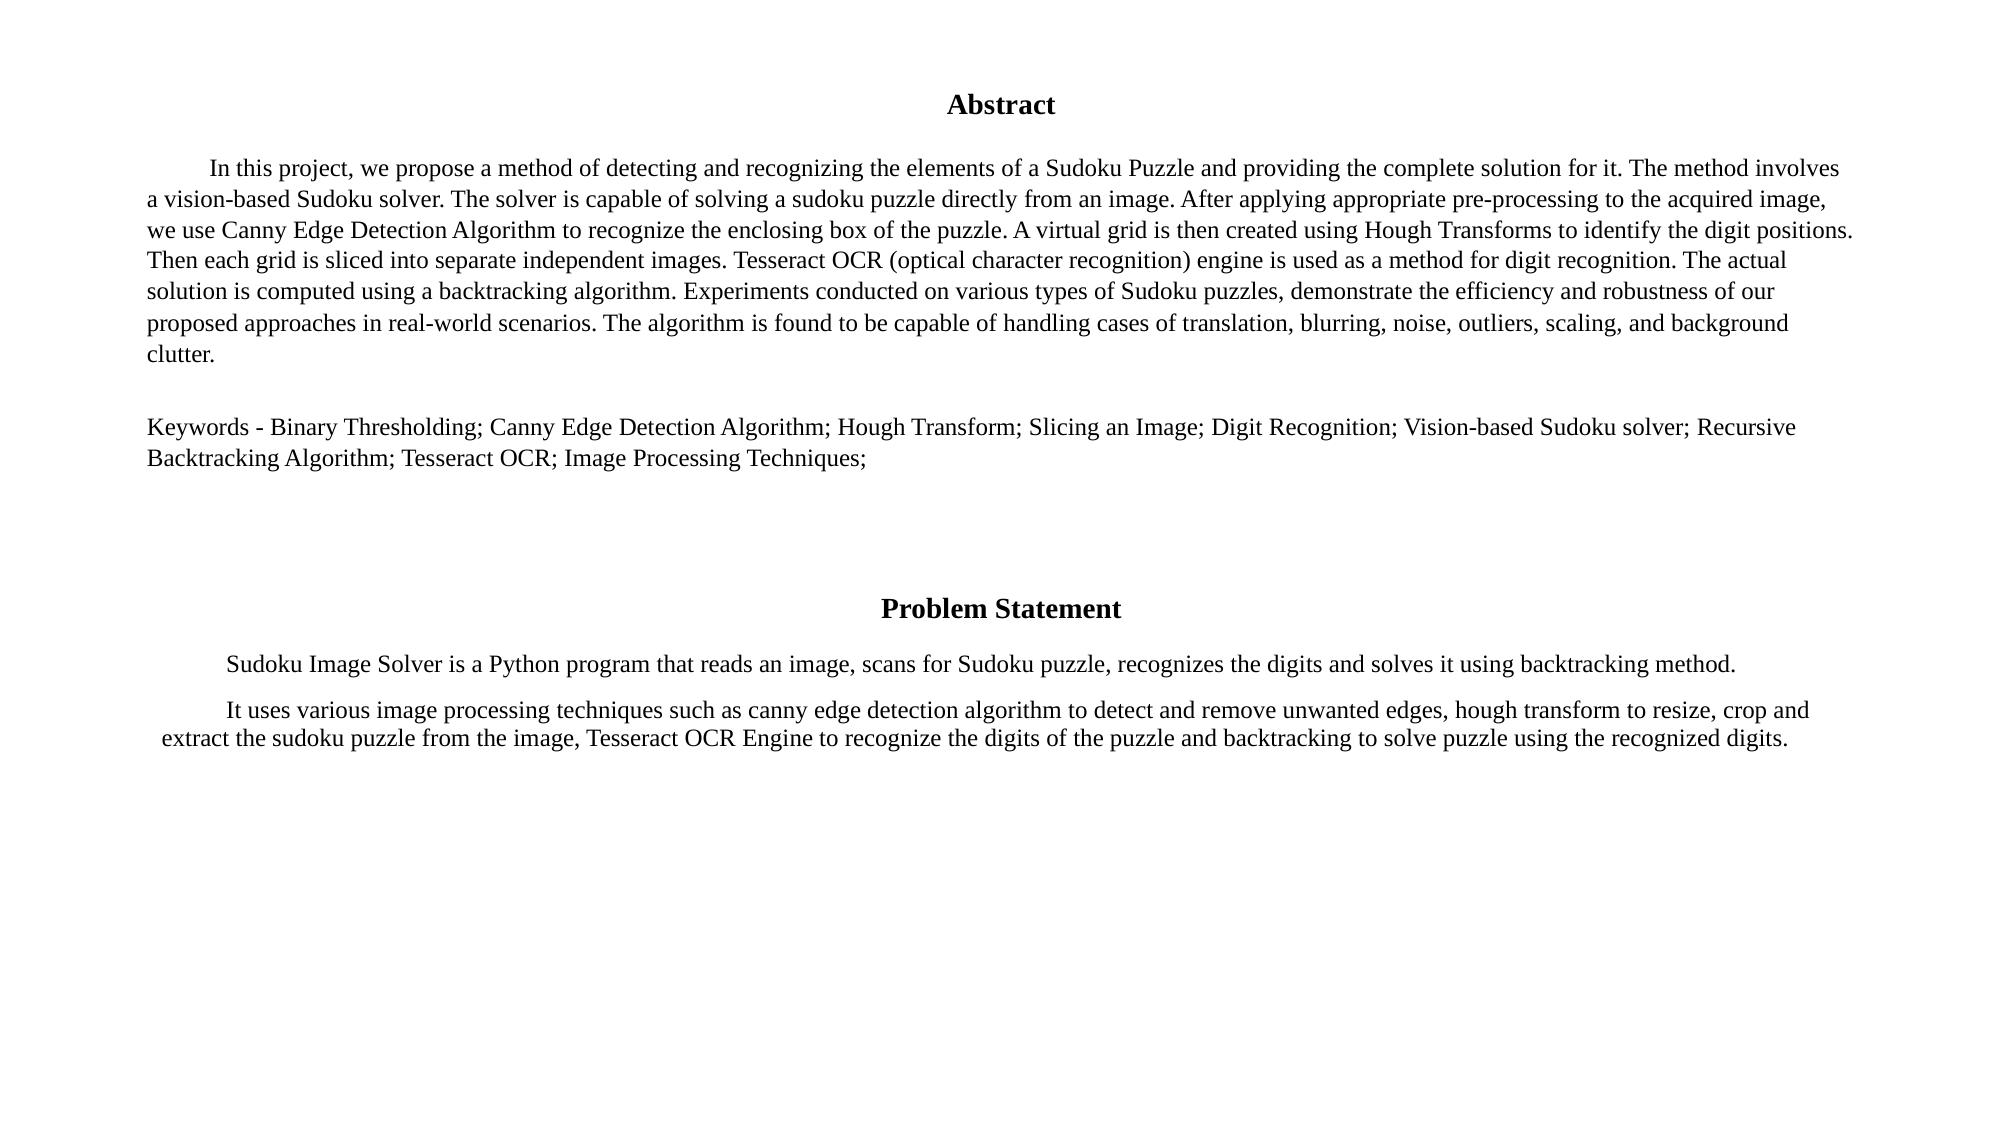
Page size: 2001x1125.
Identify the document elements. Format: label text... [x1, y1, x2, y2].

text_box Problem Statement Sudoku Image Solver is a Python program that reads an image, scans for Sudoku puzzle, recognizes the digits and solves it using backtracking method. It uses various image processing techniques such as canny edge detection algorithm to detect and remove unwanted edges, hough transform to resize, crop and extract the sudoku puzzle from the image, Tesseract OCR Engine to recognize the digits of the puzzle and backtracking to solve puzzle using the recognized digits. [146, 582, 1856, 760]
text_box In this project, we propose a method of detecting and recognizing the elements of a Sudoku Puzzle and providing the complete solution for it. The method involves a vision-based Sudoku solver. The solver is capable of solving a sudoku puzzle directly from an image. After applying appropriate pre-processing to the acquired image, we use Canny Edge Detection Algorithm to recognize the enclosing box of the puzzle. A virtual grid is then created using Hough Transforms to identify the digit positions. Then each grid is sliced into separate independent images. Tesseract OCR (optical character recognition) engine is used as a method for digit recognition. The actual solution is computed using a backtracking algorithm. Experiments conducted on various types of Sudoku puzzles, demonstrate the efficiency and robustness of our proposed approaches in real-world scenarios. The algorithm is found to be capable of handling cases of translation, blurring, noise, outliers, scaling, and background clutter. [146, 149, 1856, 378]
text_box Keywords - Binary Thresholding; Canny Edge Detection Algorithm; Hough Transform; Slicing an Image; Digit Recognition; Vision-based Sudoku solver; Recursive Backtracking Algorithm; Tesseract OCR; Image Processing Techniques; [146, 408, 1856, 499]
text_box Abstract [146, 84, 1856, 149]
